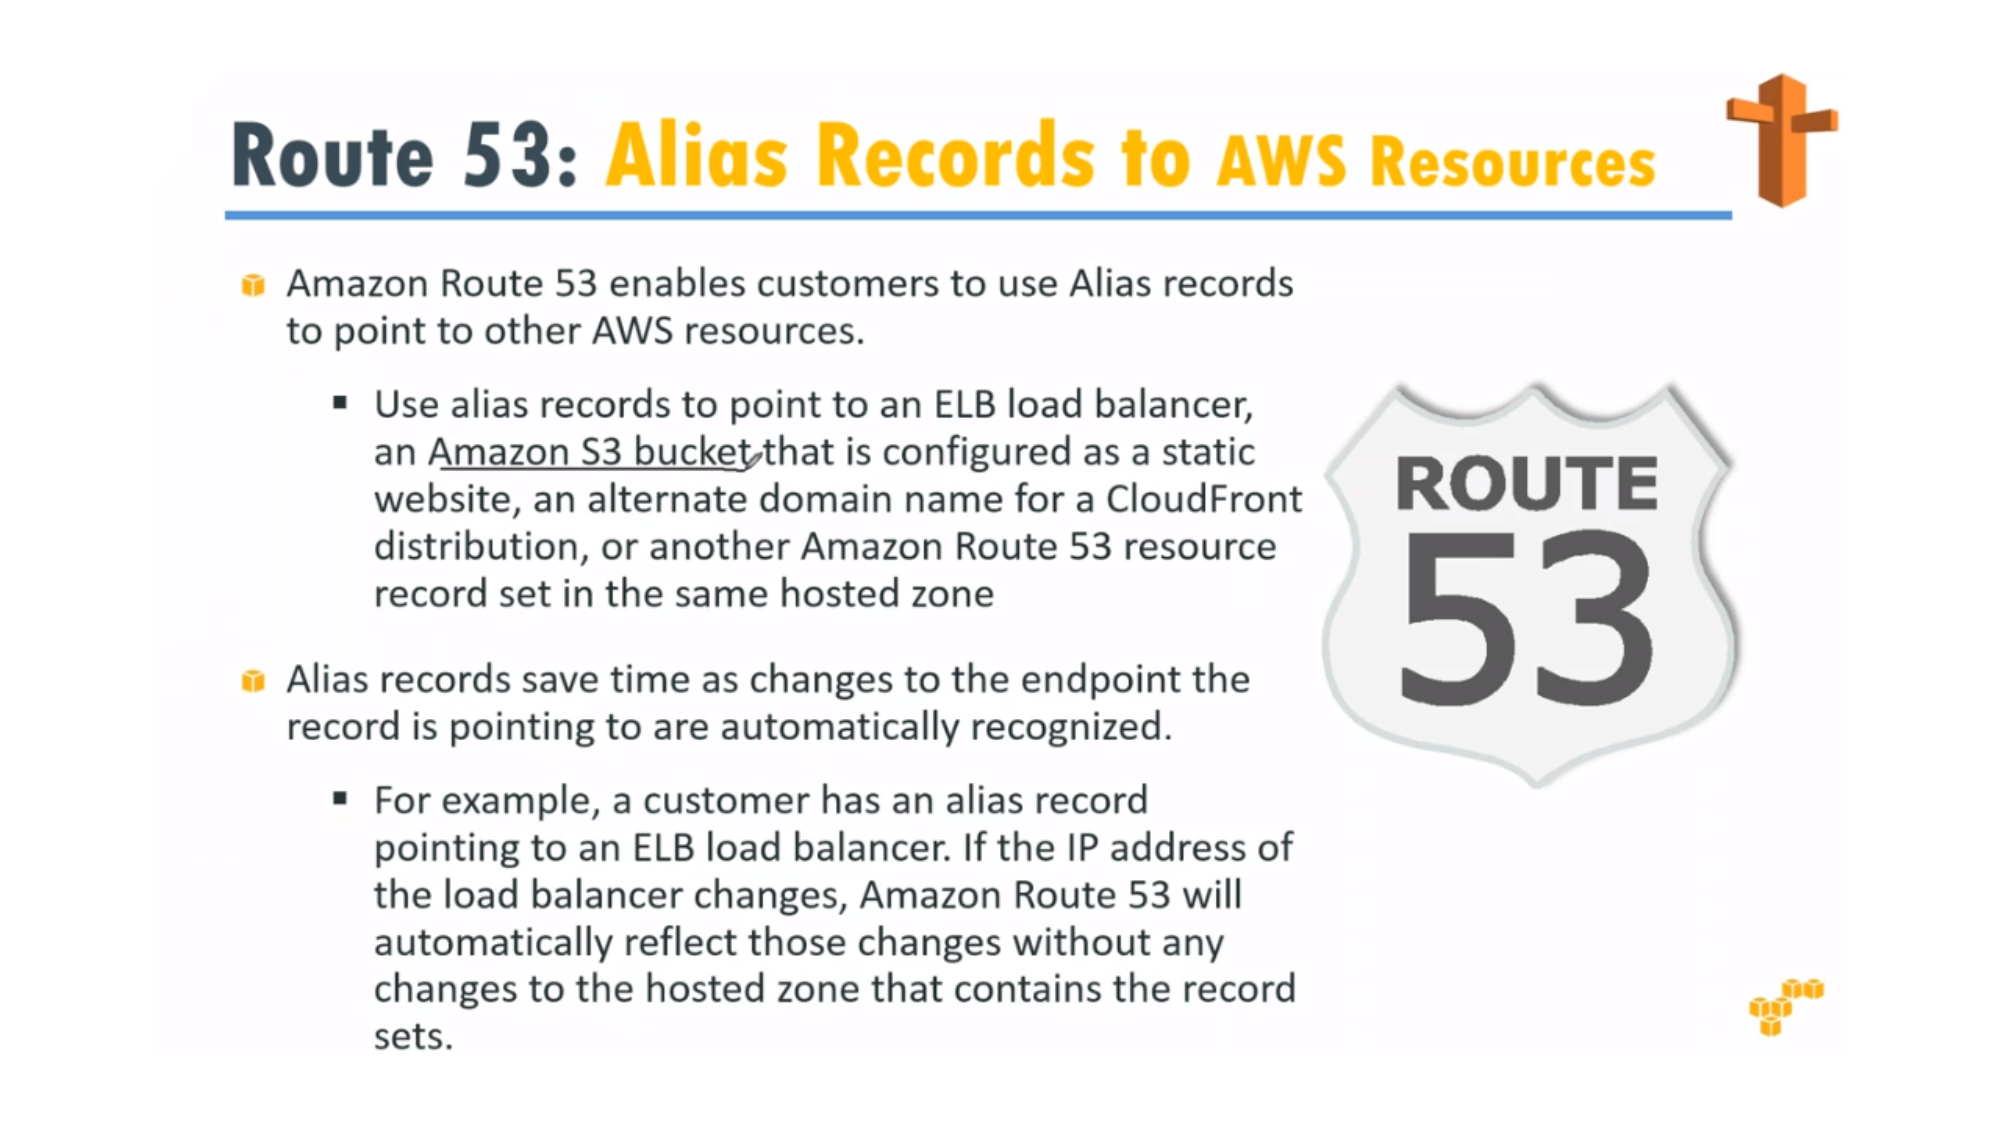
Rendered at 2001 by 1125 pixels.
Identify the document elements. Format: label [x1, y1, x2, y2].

picture [155, 71, 1845, 1054]
